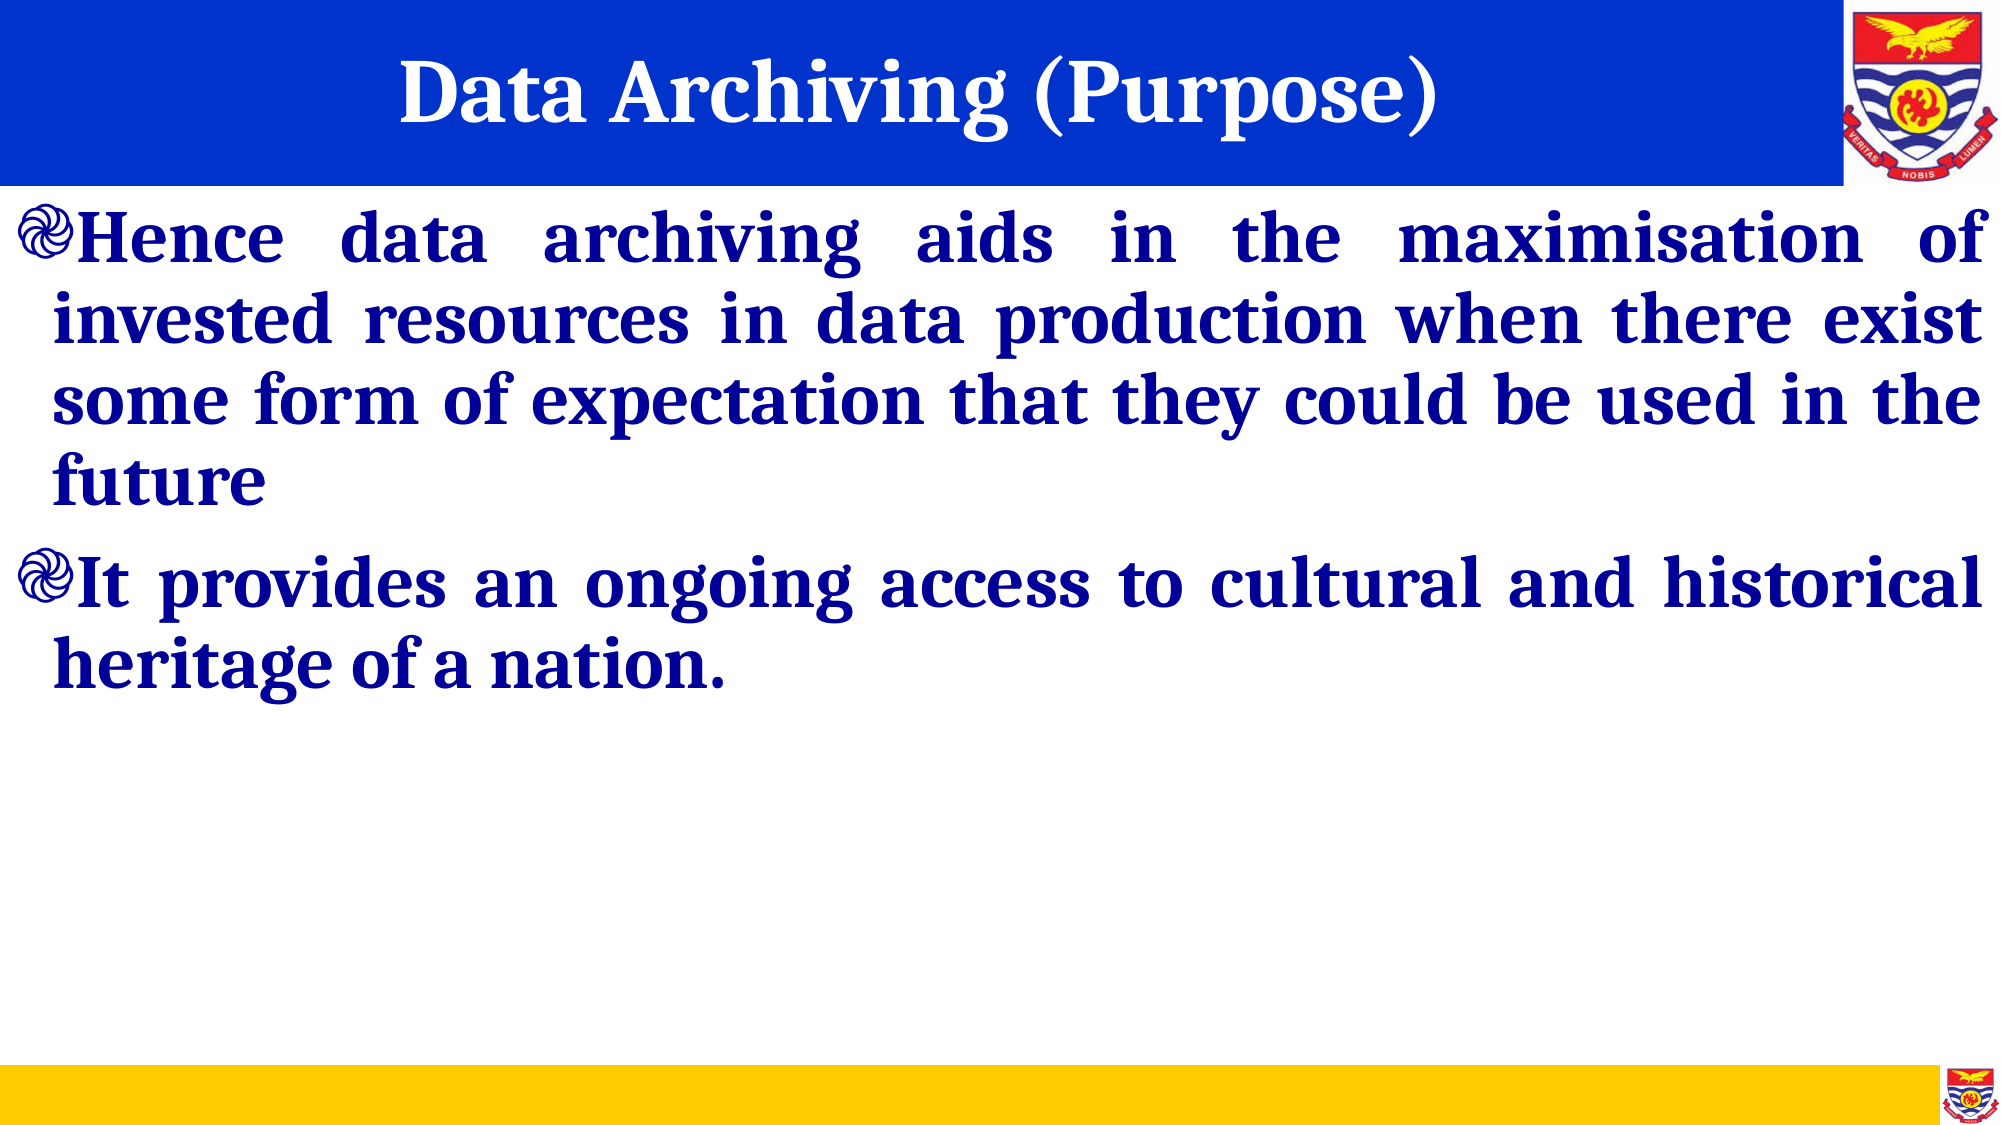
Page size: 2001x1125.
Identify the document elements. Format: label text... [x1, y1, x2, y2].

picture [1844, 1, 2000, 186]
title Data Archiving (Purpose) [0, 0, 1844, 186]
picture [1940, 1065, 2000, 1125]
list Hence data archiving aids in the maximisation of invested resources in data production when there exist some form of expectation that they could be used in the future It provides an ongoing access to cultural and historical heritage of a nation. [0, 190, 2000, 1061]
